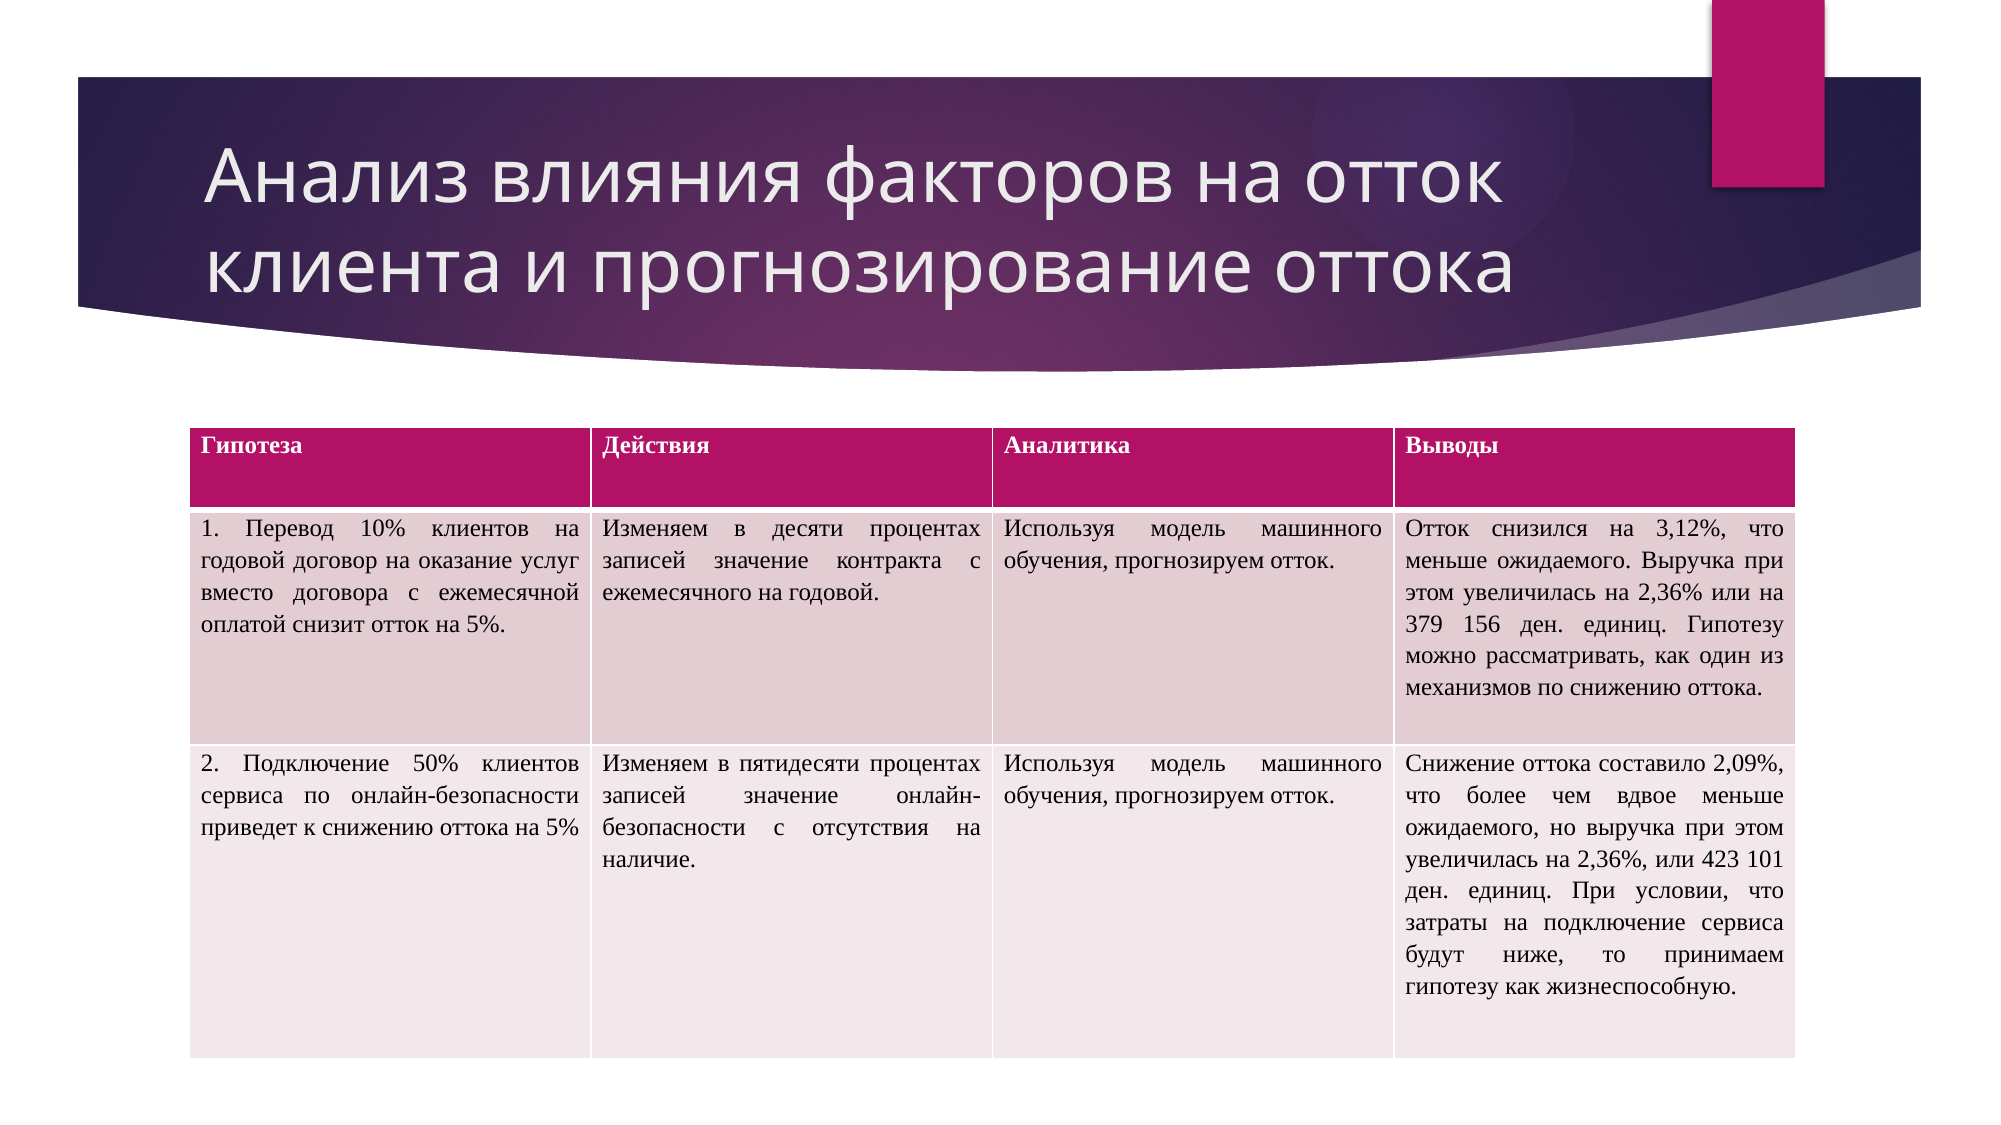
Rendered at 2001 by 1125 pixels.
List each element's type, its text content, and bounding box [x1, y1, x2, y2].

table_header Выводы [1395, 428, 1795, 507]
table_header Аналитика [993, 428, 1393, 507]
table_cell Отток снизился на 3,12%, что меньше ожидаемого. Выручка при этом увеличилась на 2,36% или на 379 156 ден. единиц. Гипотезу можно рассматривать, как один из механизмов по снижению оттока. [1395, 513, 1795, 744]
table_header Гипотеза [190, 428, 590, 507]
table_cell Снижение оттока составило 2,09%, что более чем вдвое меньше ожидаемого, но выручка при этом увеличилась на 2,36%, или 423 101 ден. единиц. При условии, что затраты на подключение сервиса будут ниже, то принимаем гипотезу как жизнеспособную. [1395, 746, 1795, 1058]
table_cell Изменяем в пятидесяти процентах записей значение онлайн-безопасности с отсутствия на наличие. [592, 746, 992, 1058]
table_cell 2. Подключение 50% клиентов сервиса по онлайн-безопасности приведет к снижению оттока на 5% [190, 746, 590, 1058]
table_cell Используя модель машинного обучения, прогнозируем отток. [993, 513, 1393, 744]
table_cell 1. Перевод 10% клиентов на годовой договор на оказание услуг вместо договора с ежемесячной оплатой снизит отток на 5%. [190, 513, 590, 744]
table_cell Изменяем в десяти процентах записей значение контракта с ежемесячного на годовой. [592, 513, 992, 744]
table_cell Используя модель машинного обучения, прогнозируем отток. [993, 746, 1393, 1058]
table_header Действия [592, 428, 992, 507]
title Анализ влияния факторов на отток клиента и прогнозирование оттока [189, 159, 1627, 276]
